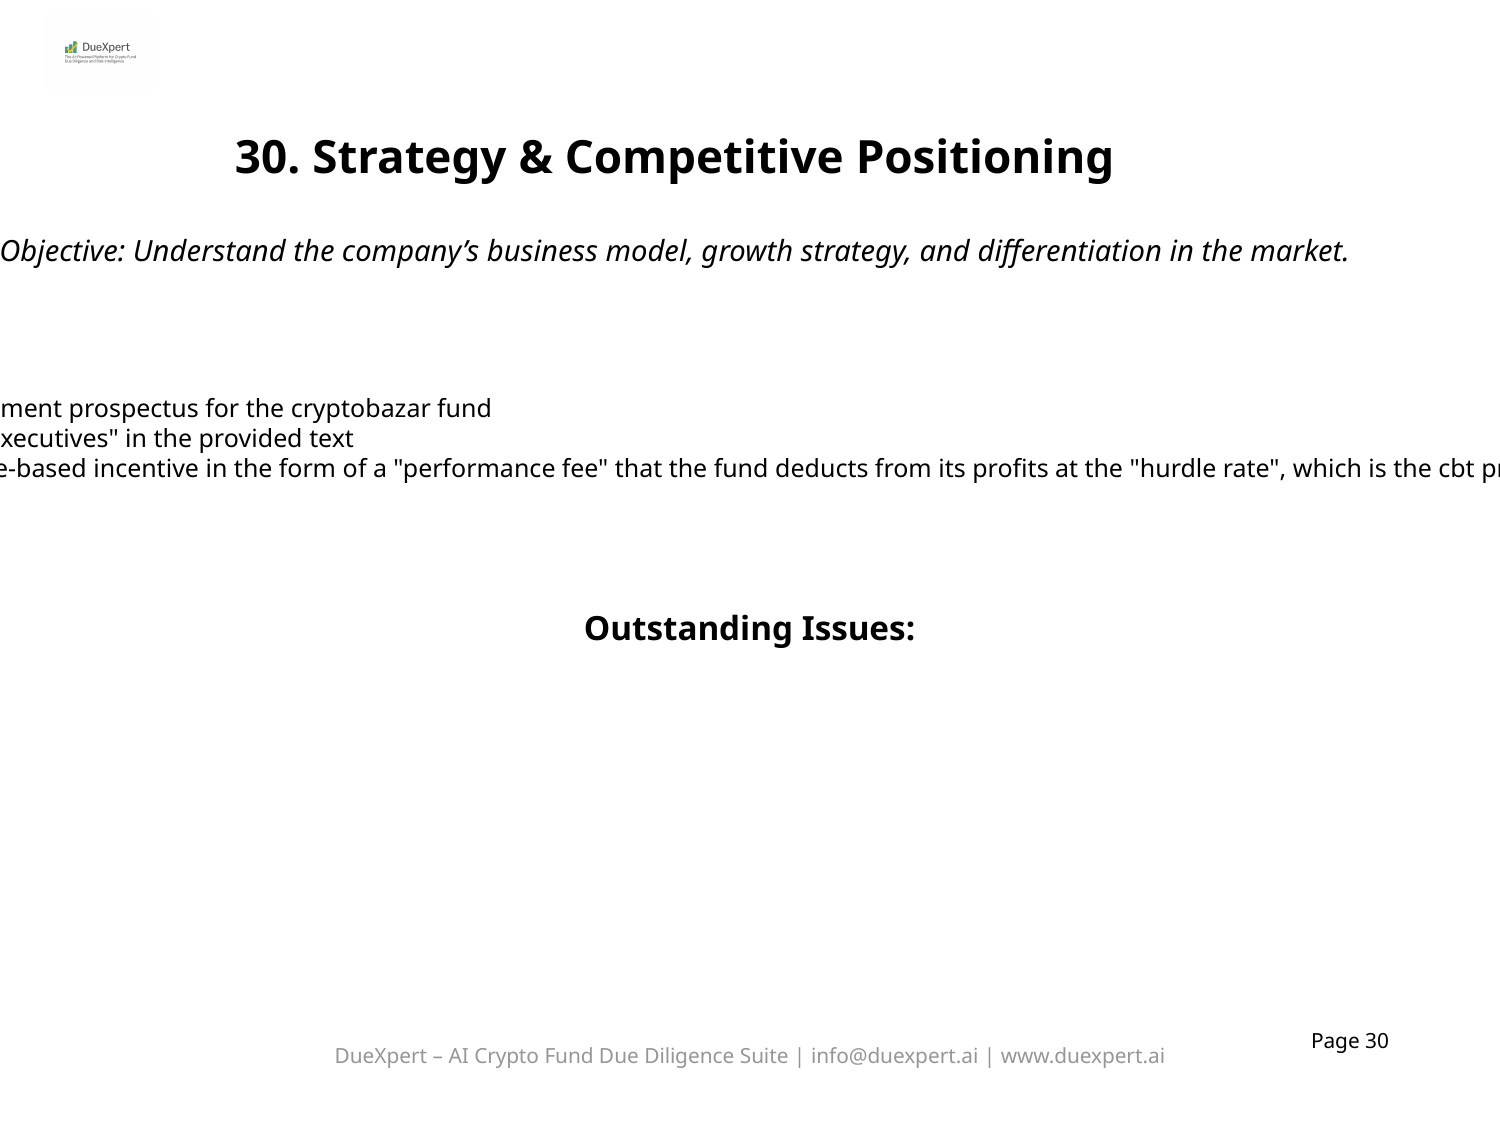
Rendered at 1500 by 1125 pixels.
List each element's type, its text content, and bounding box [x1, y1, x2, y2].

text_box 30. Strategy & Competitive Positioning [220, 120, 1130, 190]
text_box Objective: Understand the company’s business model, growth strategy, and differentiation in the market. [0, 224, 1366, 275]
text_box Page 30 [1296, 1020, 1404, 1060]
picture [44, 14, 158, 91]
text_box DueXpert – AI Crypto Fund Due Diligence Suite | info@duexpert.ai | www.duexpert.ai [319, 1035, 1181, 1075]
text_box Key Findings: - The provided text appears to be a whitepaper or investment prospectus for the cryptobazar fund - There is no mention of a "compensation structure for executives" in the provided text - Yes, according to the document, there is a performance-based incentive in the form of a "performance fee" that the fund deducts from its profits at the "hurdle rate", which is the cbt price at which the fund deducted its last performance fee [0, 345, 1500, 490]
text_box Outstanding Issues: [569, 599, 931, 655]
